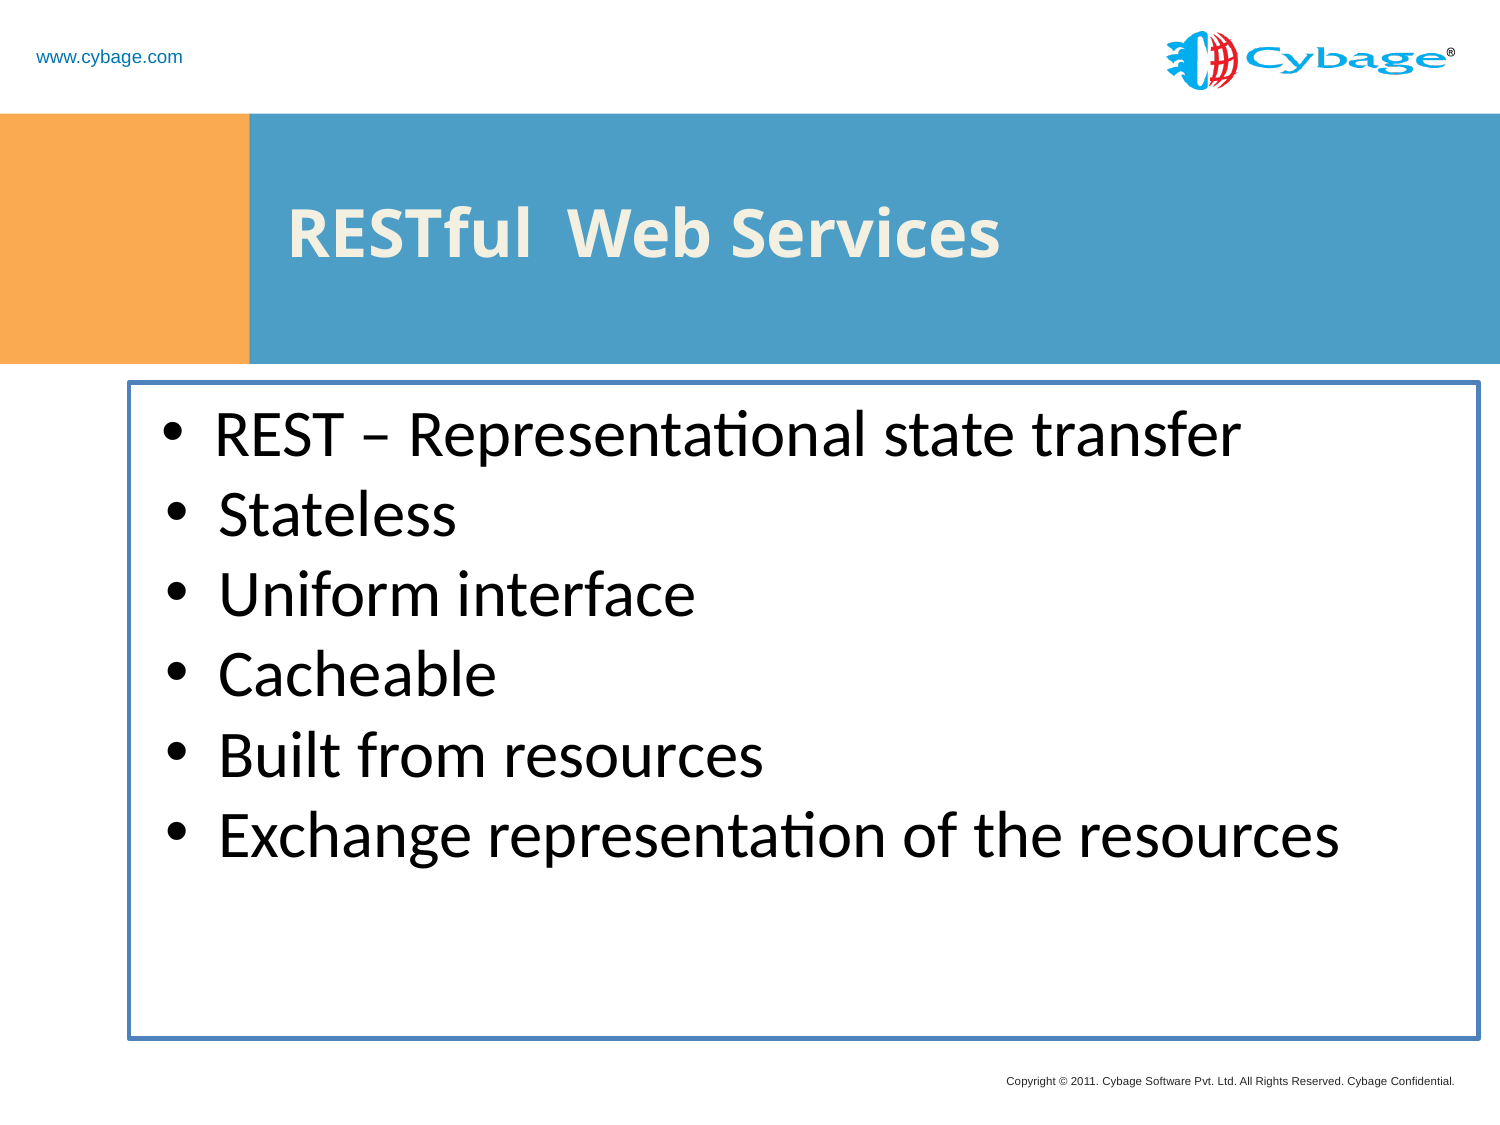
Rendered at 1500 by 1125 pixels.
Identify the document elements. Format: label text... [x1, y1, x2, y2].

picture [1198, 31, 1455, 90]
title RESTful Web Services [272, 183, 1463, 277]
list REST – Representational state transfer Stateless Uniform interface Cacheable Built from resources Exchange representation of the resources [127, 380, 1481, 1041]
picture [1166, 31, 1197, 90]
